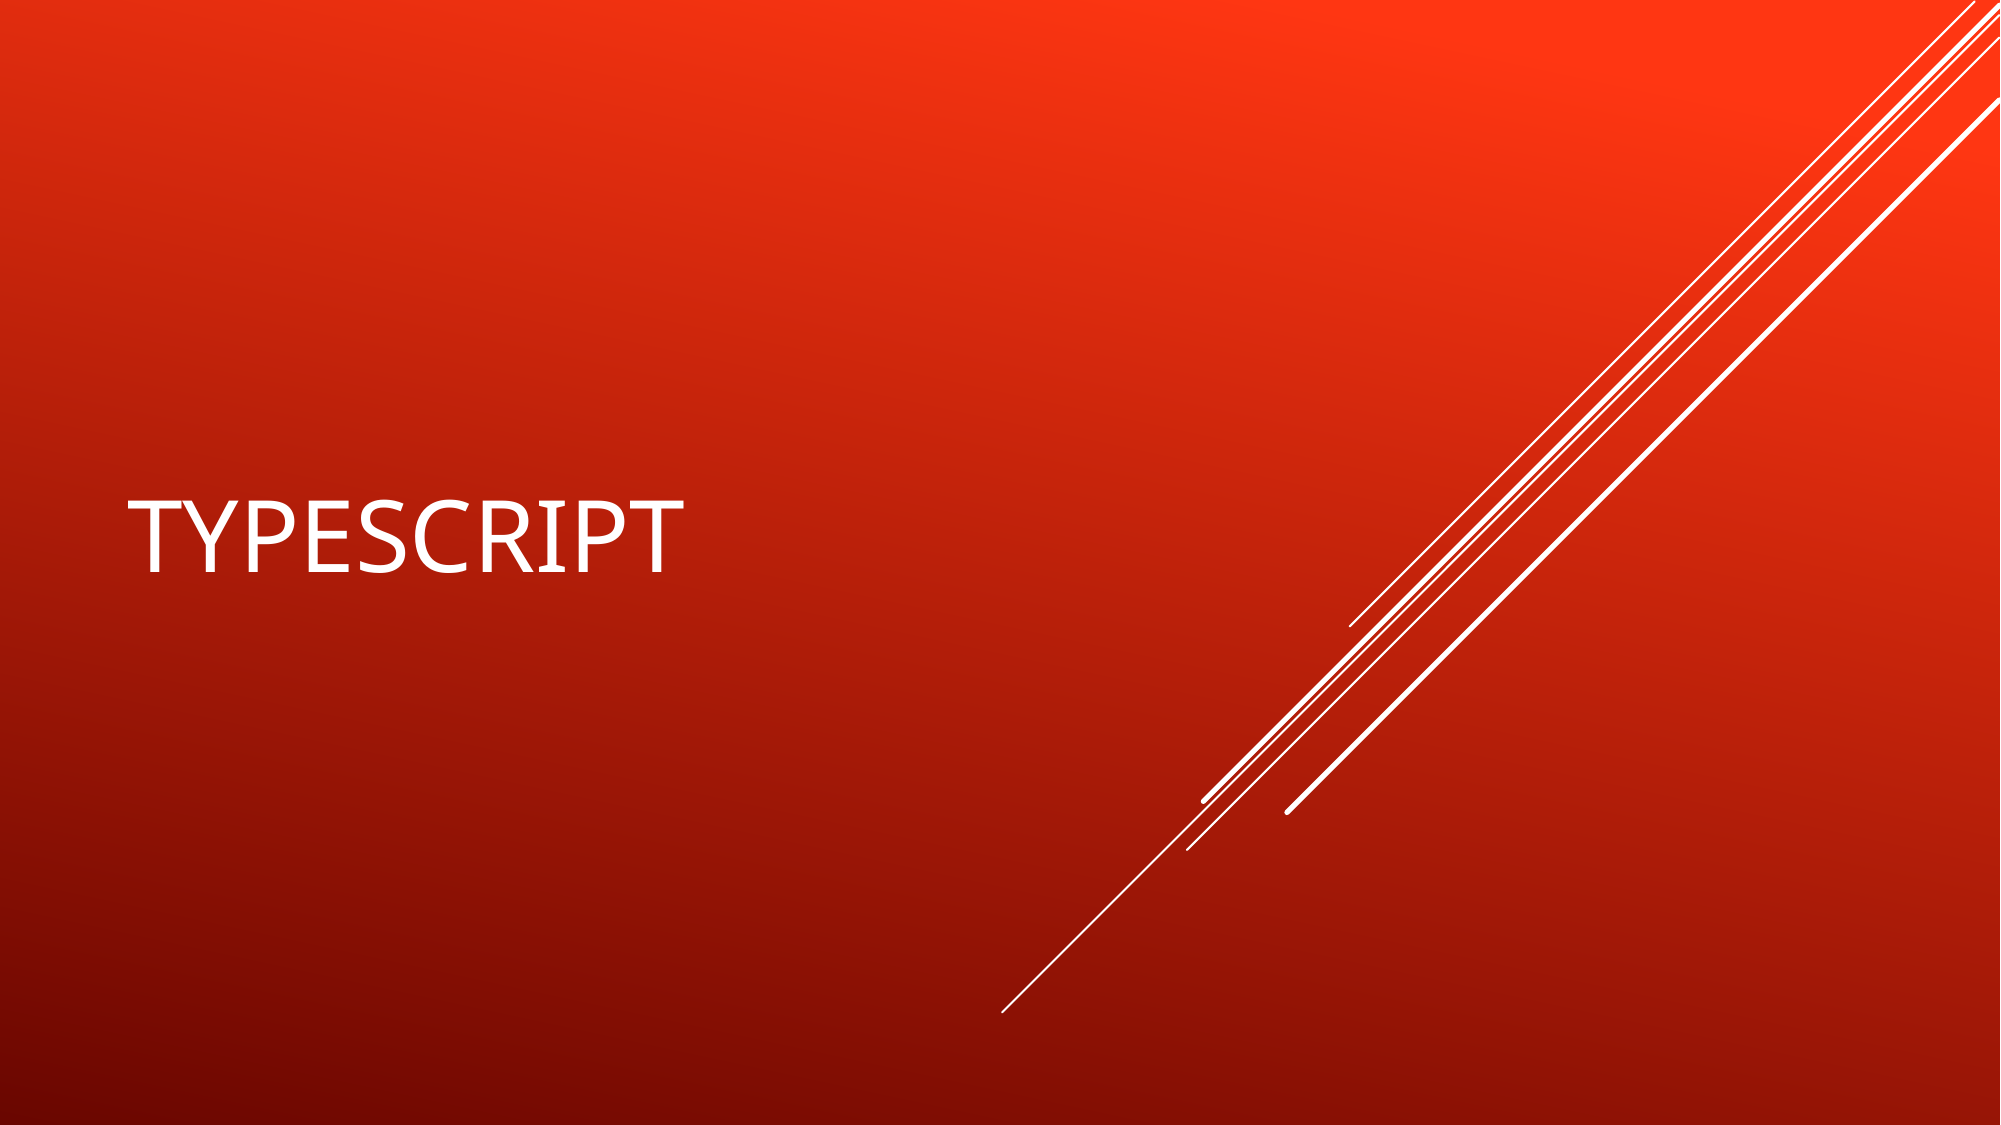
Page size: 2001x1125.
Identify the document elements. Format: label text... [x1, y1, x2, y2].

title Typescript [112, 112, 1425, 600]
